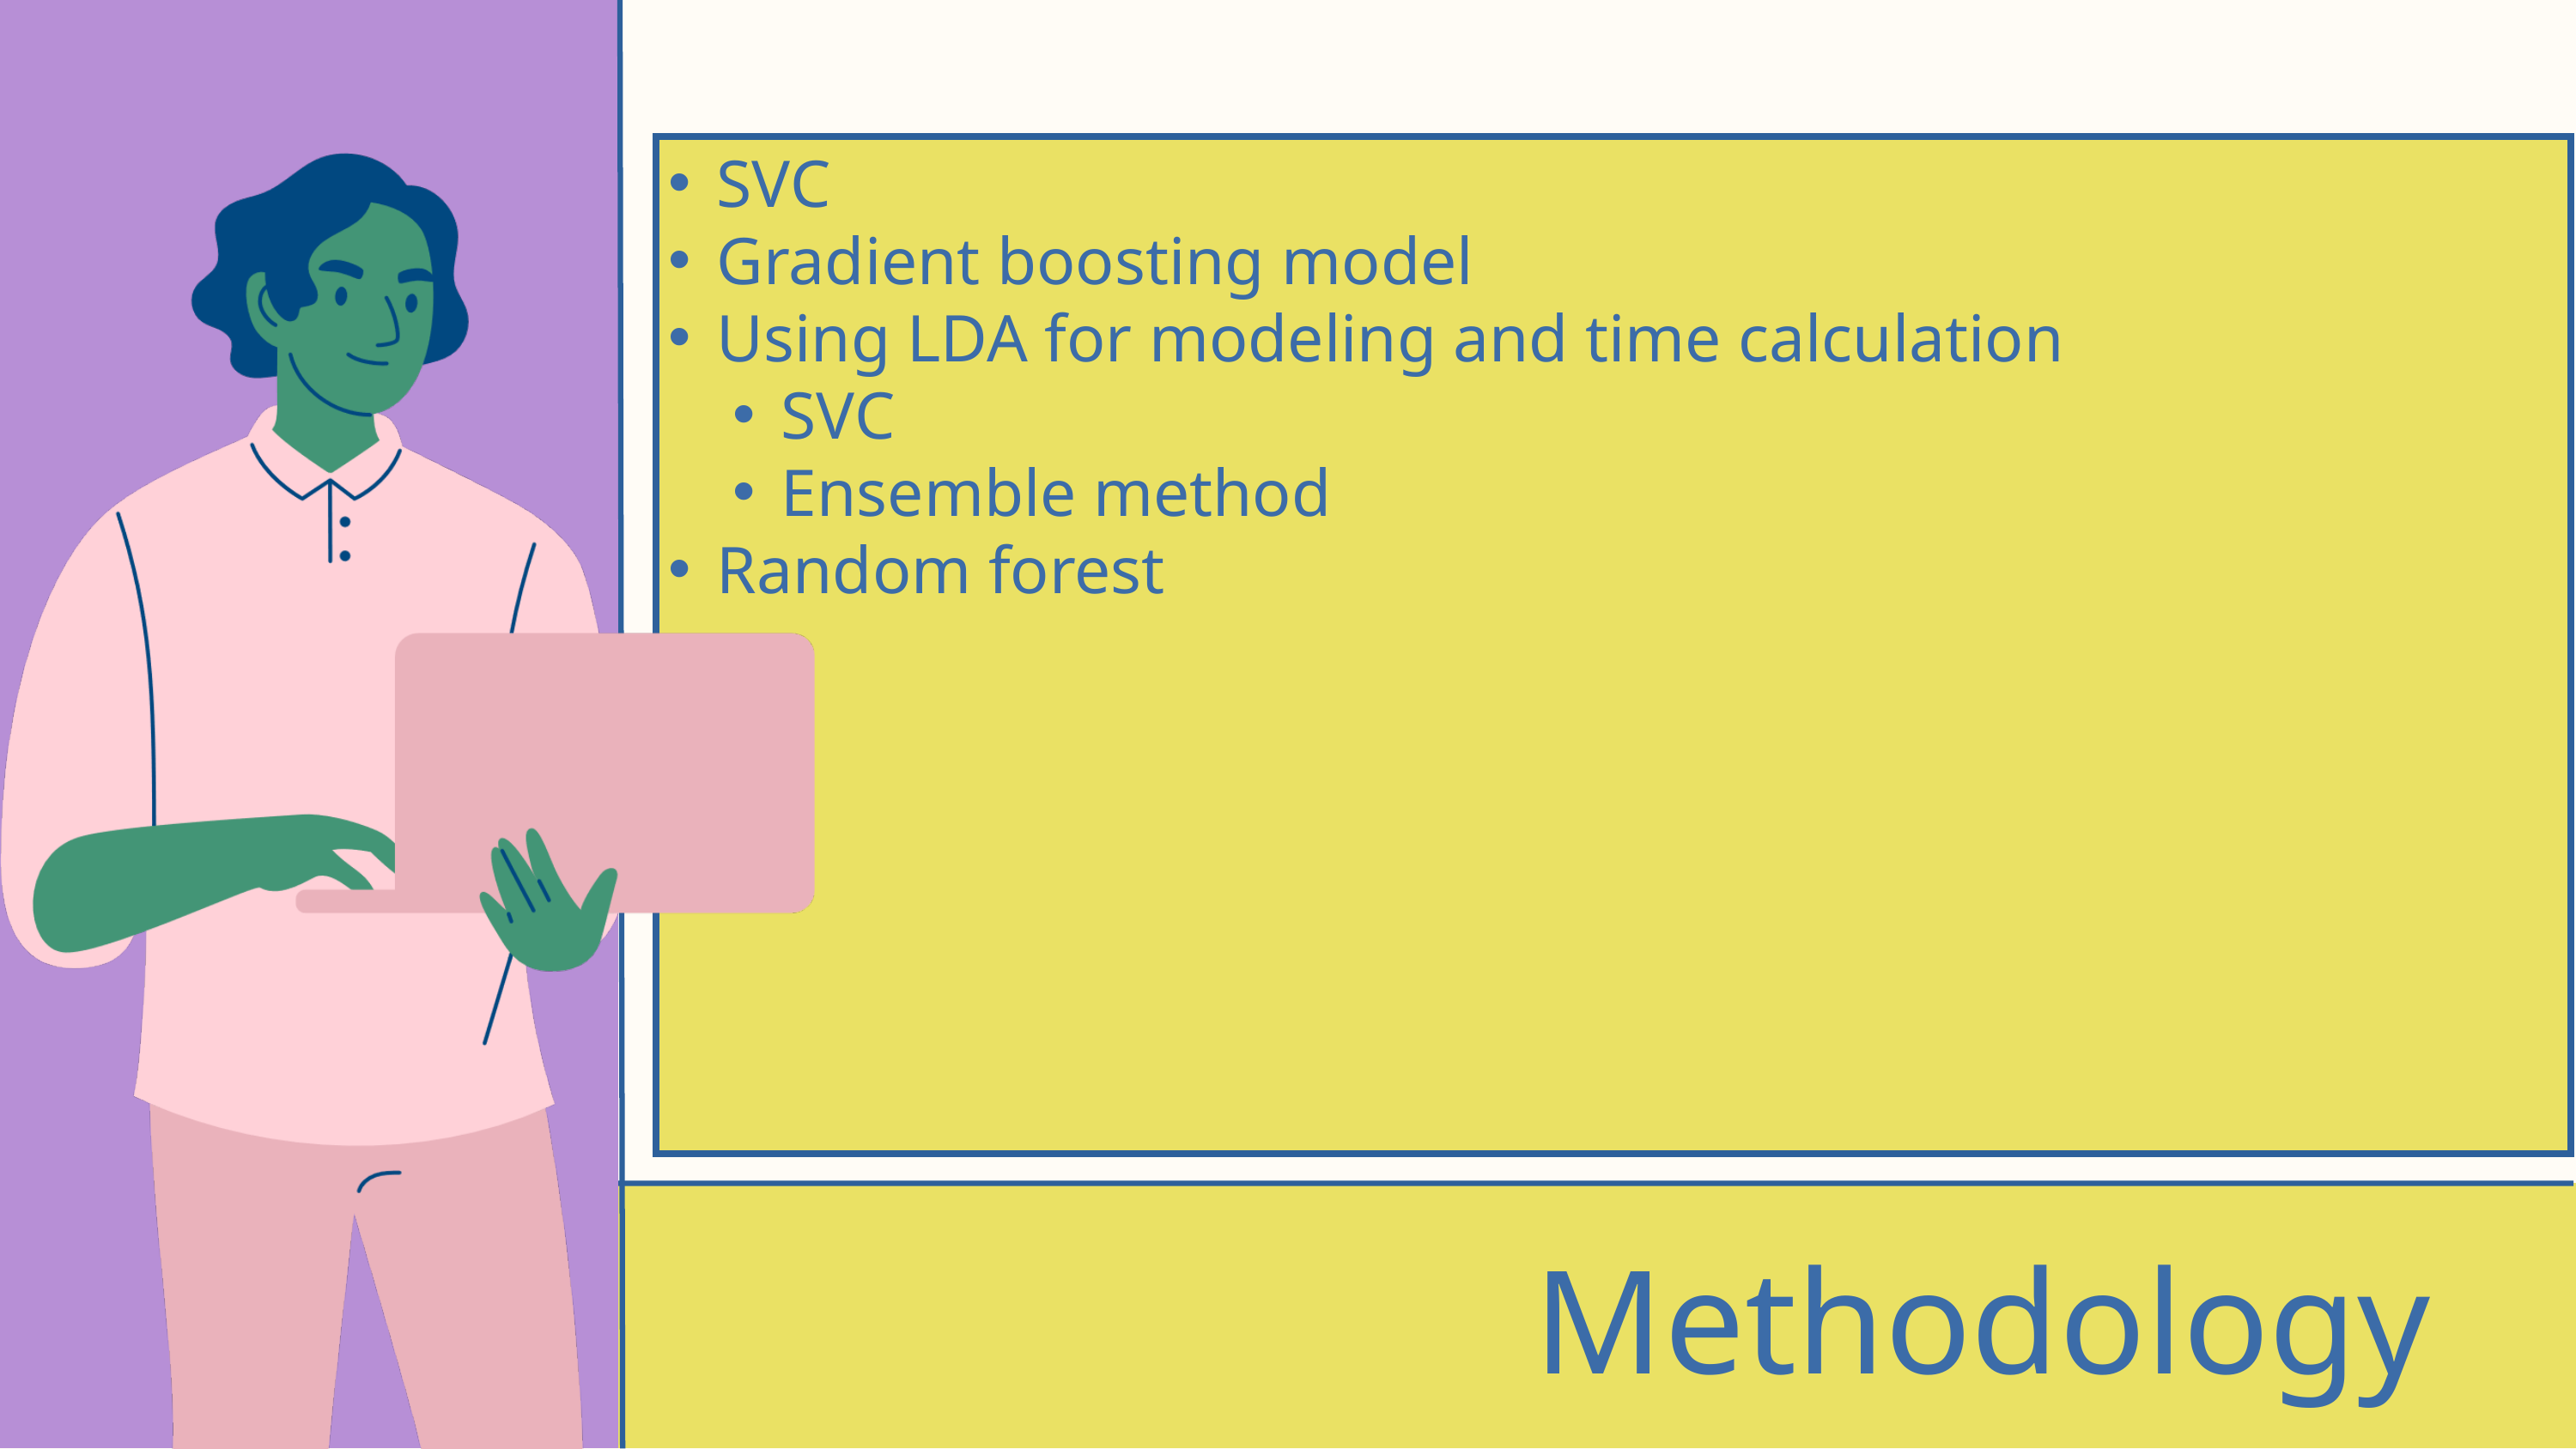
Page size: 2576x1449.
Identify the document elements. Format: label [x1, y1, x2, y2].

text_box [655, 136, 2571, 1154]
text_box [0, 0, 619, 1449]
text_box [625, 1183, 2576, 1449]
text_box [625, 144, 815, 1182]
